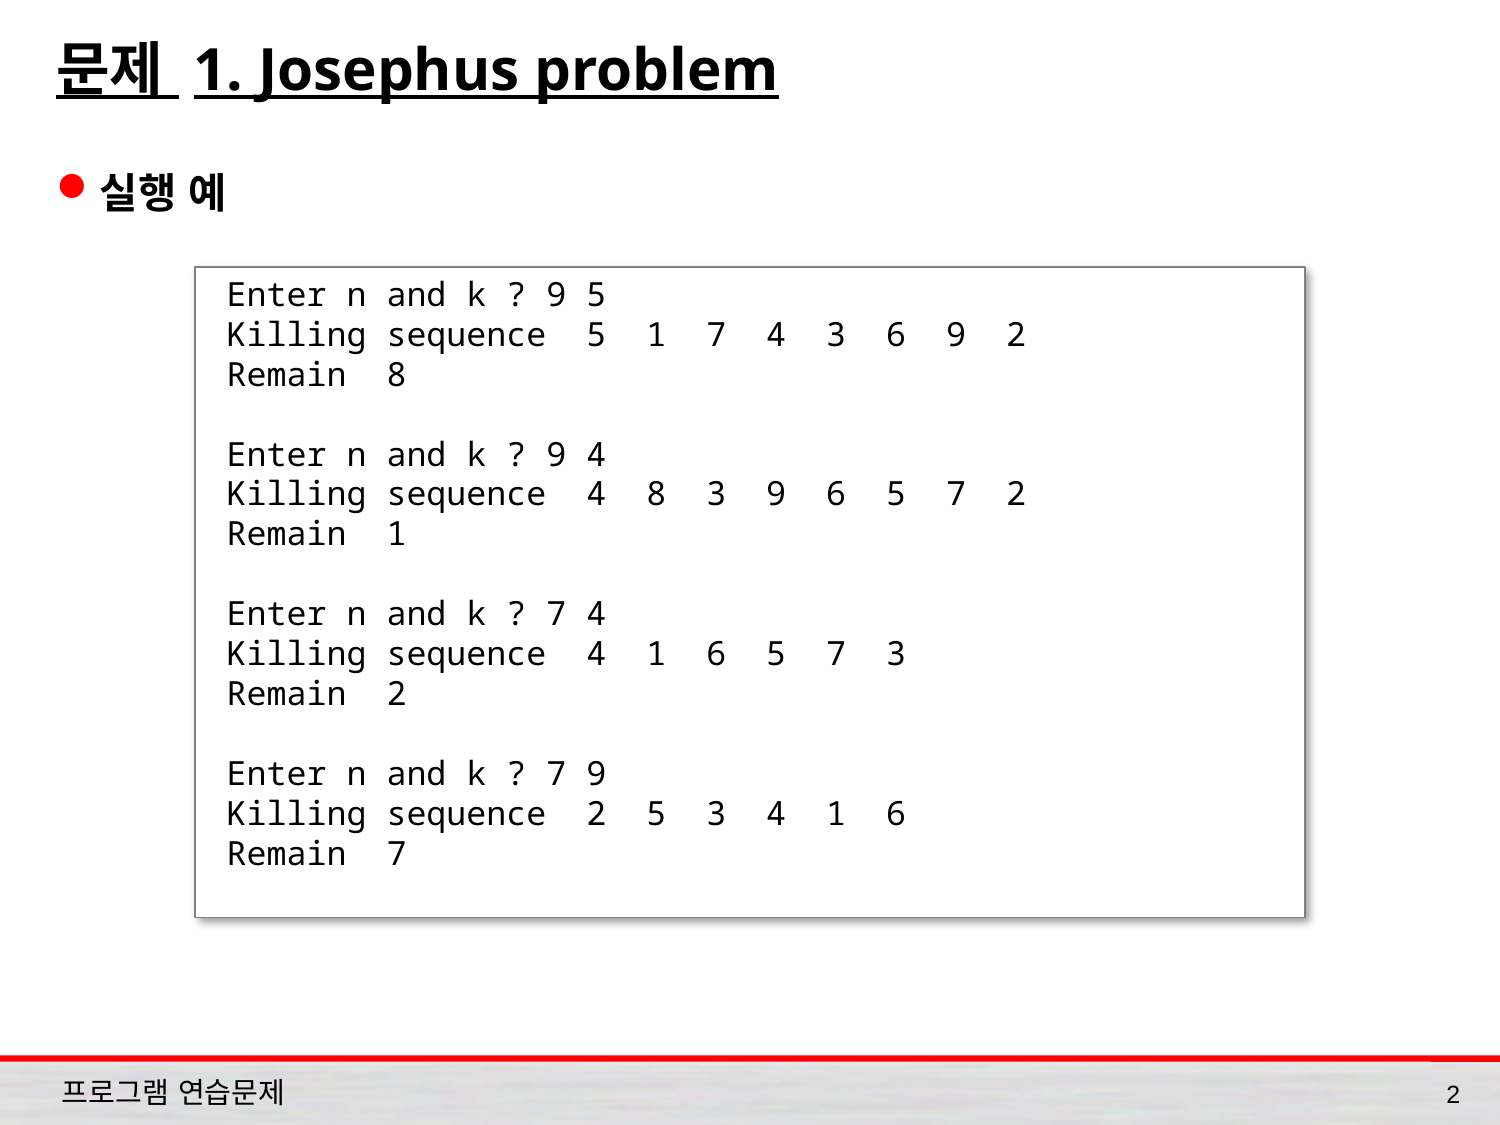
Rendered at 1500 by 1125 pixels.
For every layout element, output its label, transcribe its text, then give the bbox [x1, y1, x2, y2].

text_box Enter n and k ? 9 5 Killing sequence 5 1 7 4 3 6 9 2 Remain 8 Enter n and k ? 9 4 Killing sequence 4 8 3 9 6 5 7 2 Remain 1 Enter n and k ? 7 4 Killing sequence 4 1 6 5 7 3 Remain 2 Enter n and k ? 7 9 Killing sequence 2 5 3 4 1 6 Remain 7 [193, 265, 1307, 920]
list 실행 예 [41, 149, 1459, 1024]
picture [0, 1062, 1500, 1125]
title 문제 1. Josephus problem [41, 32, 1459, 102]
